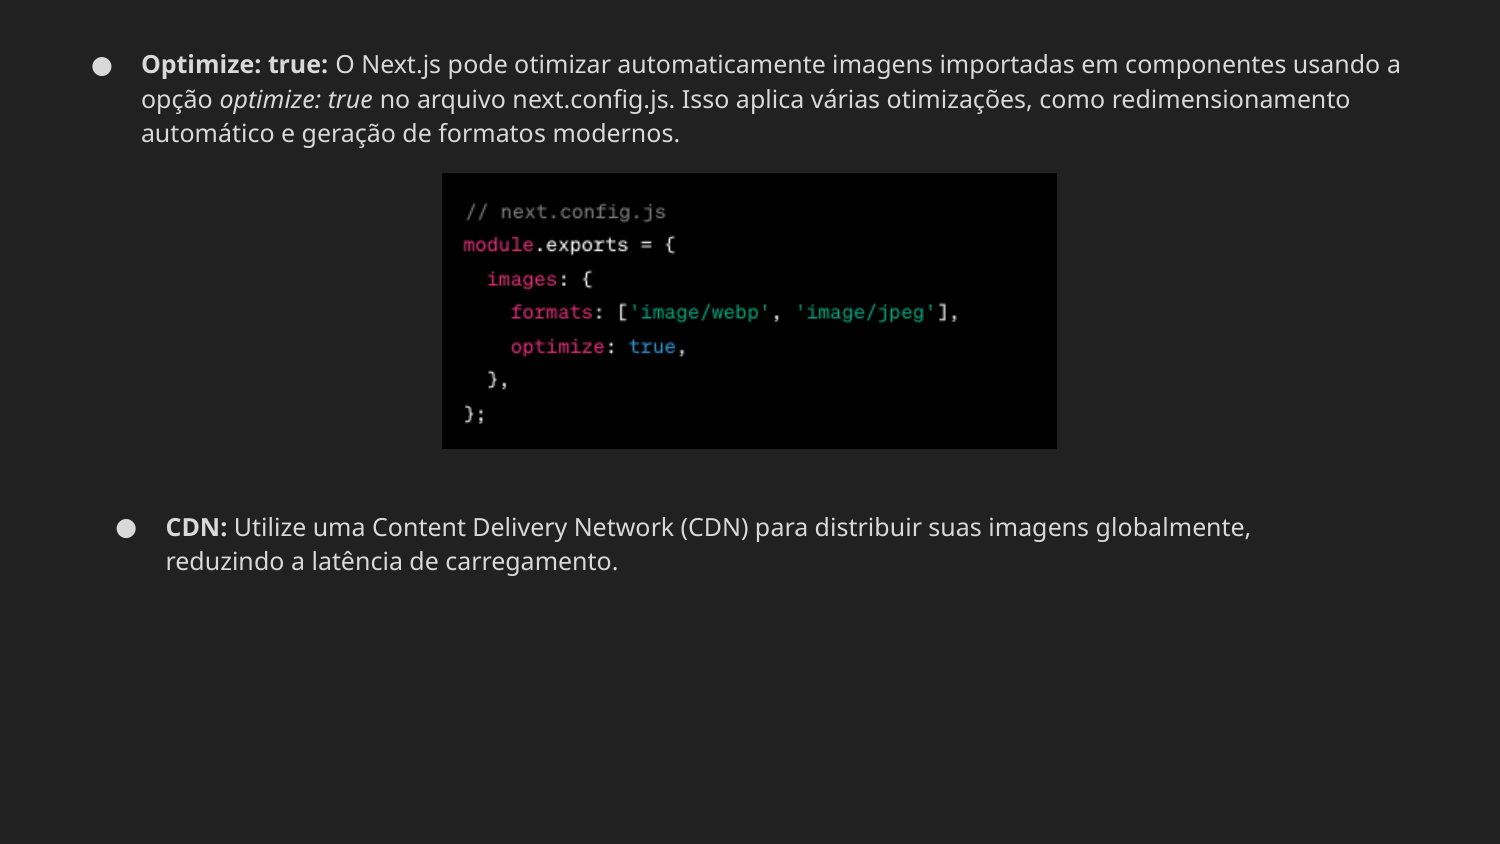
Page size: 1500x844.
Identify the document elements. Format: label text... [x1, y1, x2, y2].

list Optimize: true: O Next.js pode otimizar automaticamente imagens importadas em componentes usando a opção optimize: true no arquivo next.config.js. Isso aplica várias otimizações, como redimensionamento automático e geração de formatos modernos. [51, 29, 1449, 202]
text_box CDN: Utilize uma Content Delivery Network (CDN) para distribuir suas imagens globalmente, reduzindo a latência de carregamento. [75, 491, 1360, 601]
picture [442, 173, 1058, 449]
